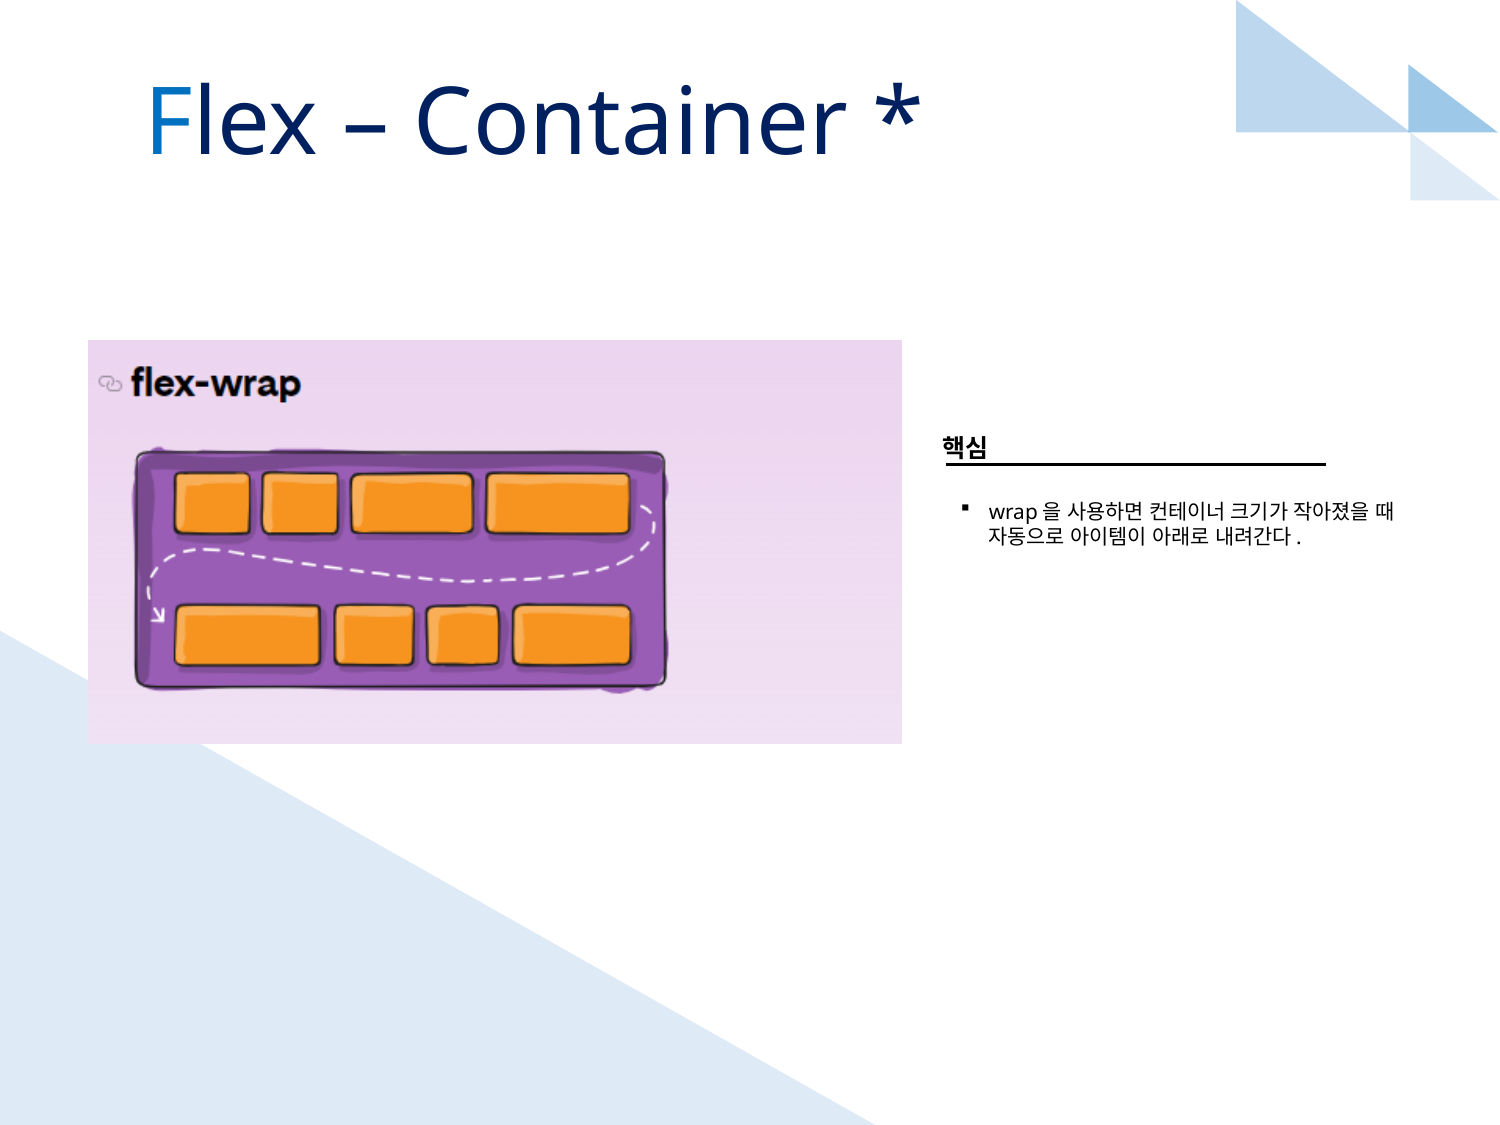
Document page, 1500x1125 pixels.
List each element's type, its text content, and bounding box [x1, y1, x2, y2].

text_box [1236, 0, 1500, 201]
text_box wrap을 사용하면 컨테이너 크기가 작아졌을 때 자동으로 아이템이 아래로 내려간다. [945, 490, 1443, 556]
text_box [936, 431, 1327, 465]
text_box [0, 629, 876, 1125]
text_box Flex – Container * [129, 52, 1071, 181]
picture [88, 340, 902, 744]
